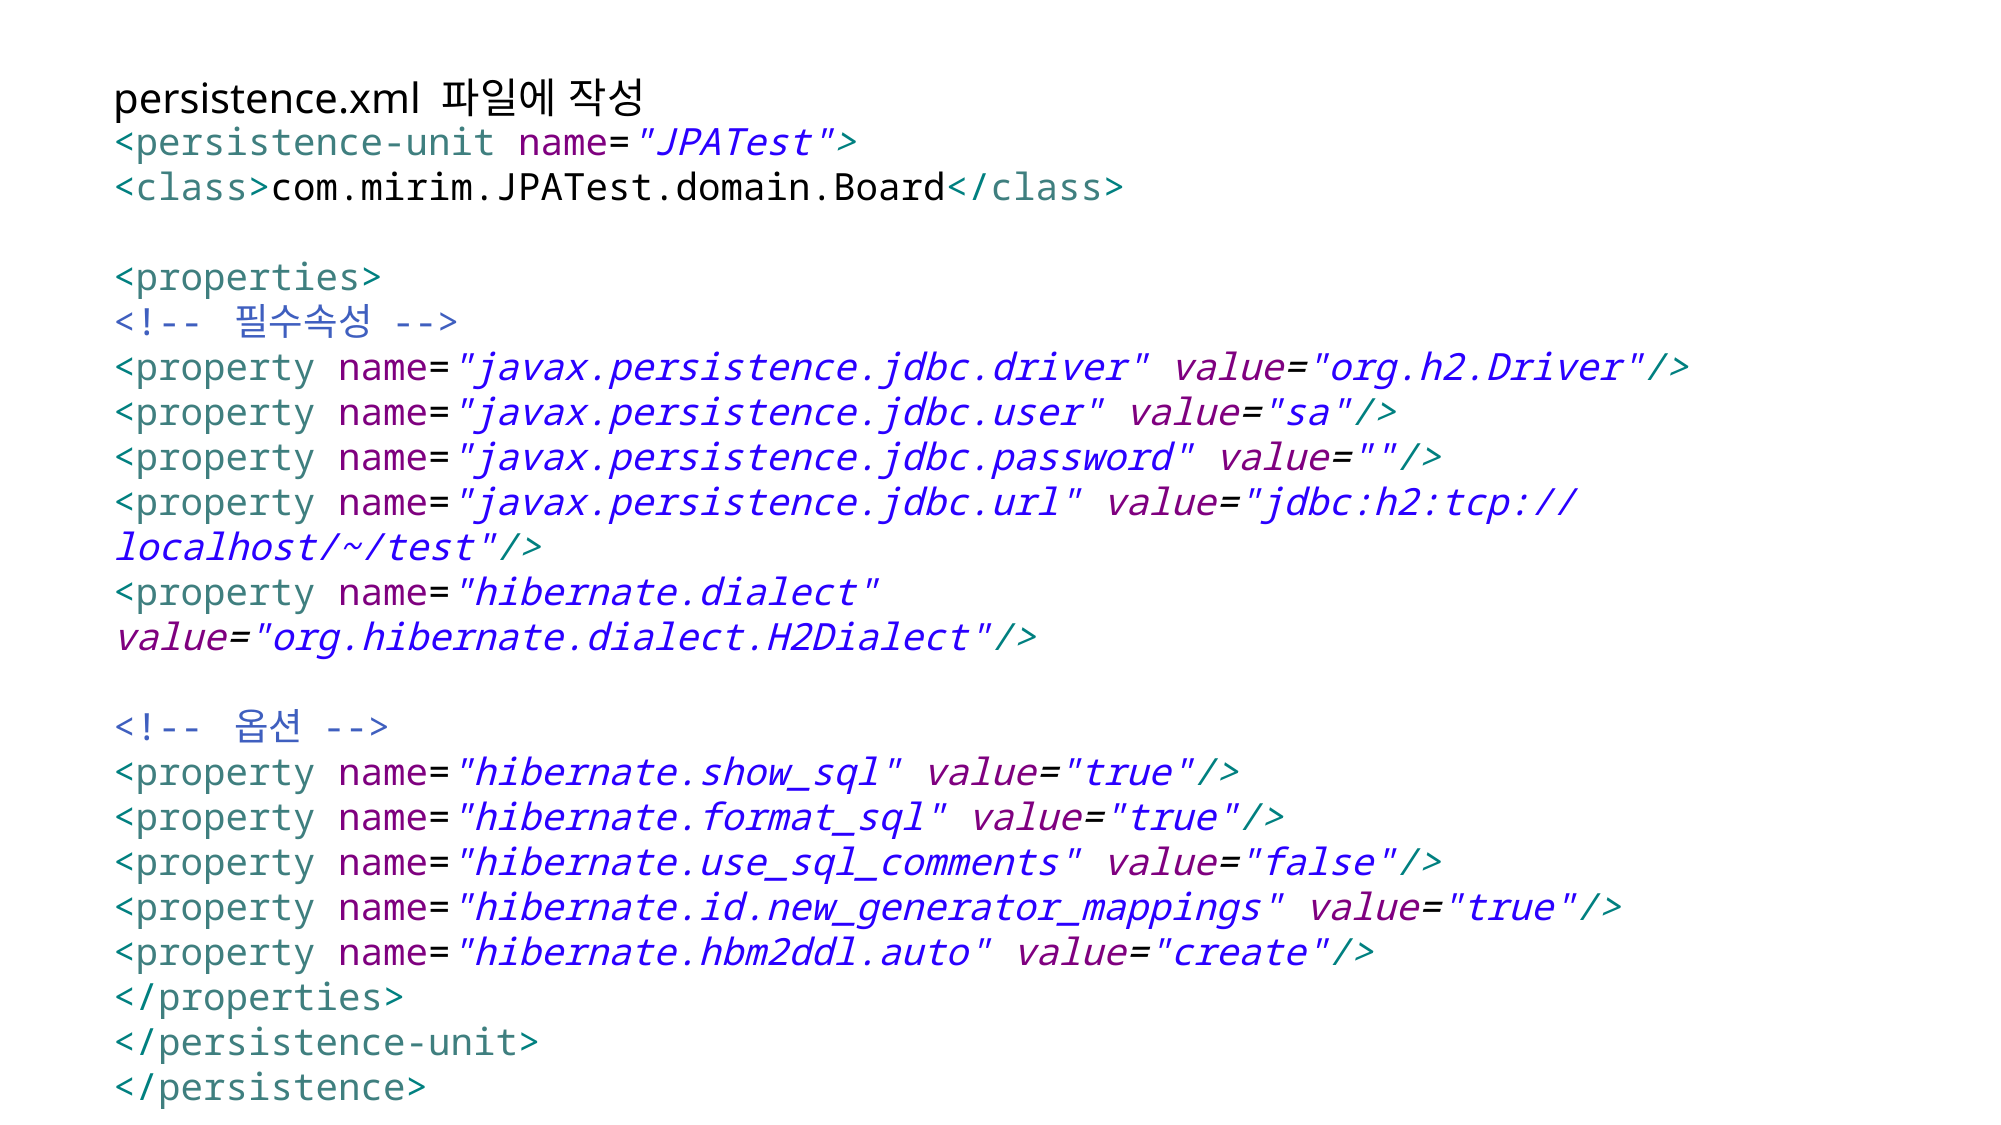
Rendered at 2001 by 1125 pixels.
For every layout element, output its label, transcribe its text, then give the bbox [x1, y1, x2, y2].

text_box <persistence-unit name="JPATest"> <class>com.mirim.JPATest.domain.Board</class> <properties> <!-- 필수속성 --> <property name="javax.persistence.jdbc.driver" value="org.h2.Driver"/> <property name="javax.persistence.jdbc.user" value="sa"/> <property name="javax.persistence.jdbc.password" value=""/> <property name="javax.persistence.jdbc.url" value="jdbc:h2:tcp://localhost/~/test"/> <property name="hibernate.dialect" value="org.hibernate.dialect.H2Dialect"/> <!-- 옵션 --> <property name="hibernate.show_sql" value="true"/> <property name="hibernate.format_sql" value="true"/> <property name="hibernate.use_sql_comments" value="false"/> <property name="hibernate.id.new_generator_mappings" value="true"/> <property name="hibernate.hbm2ddl.auto" value="create"/> </properties> </persistence-unit> </persistence> [98, 110, 1823, 1115]
text_box persistence.xml 파일에 작성 [98, 0, 1933, 130]
